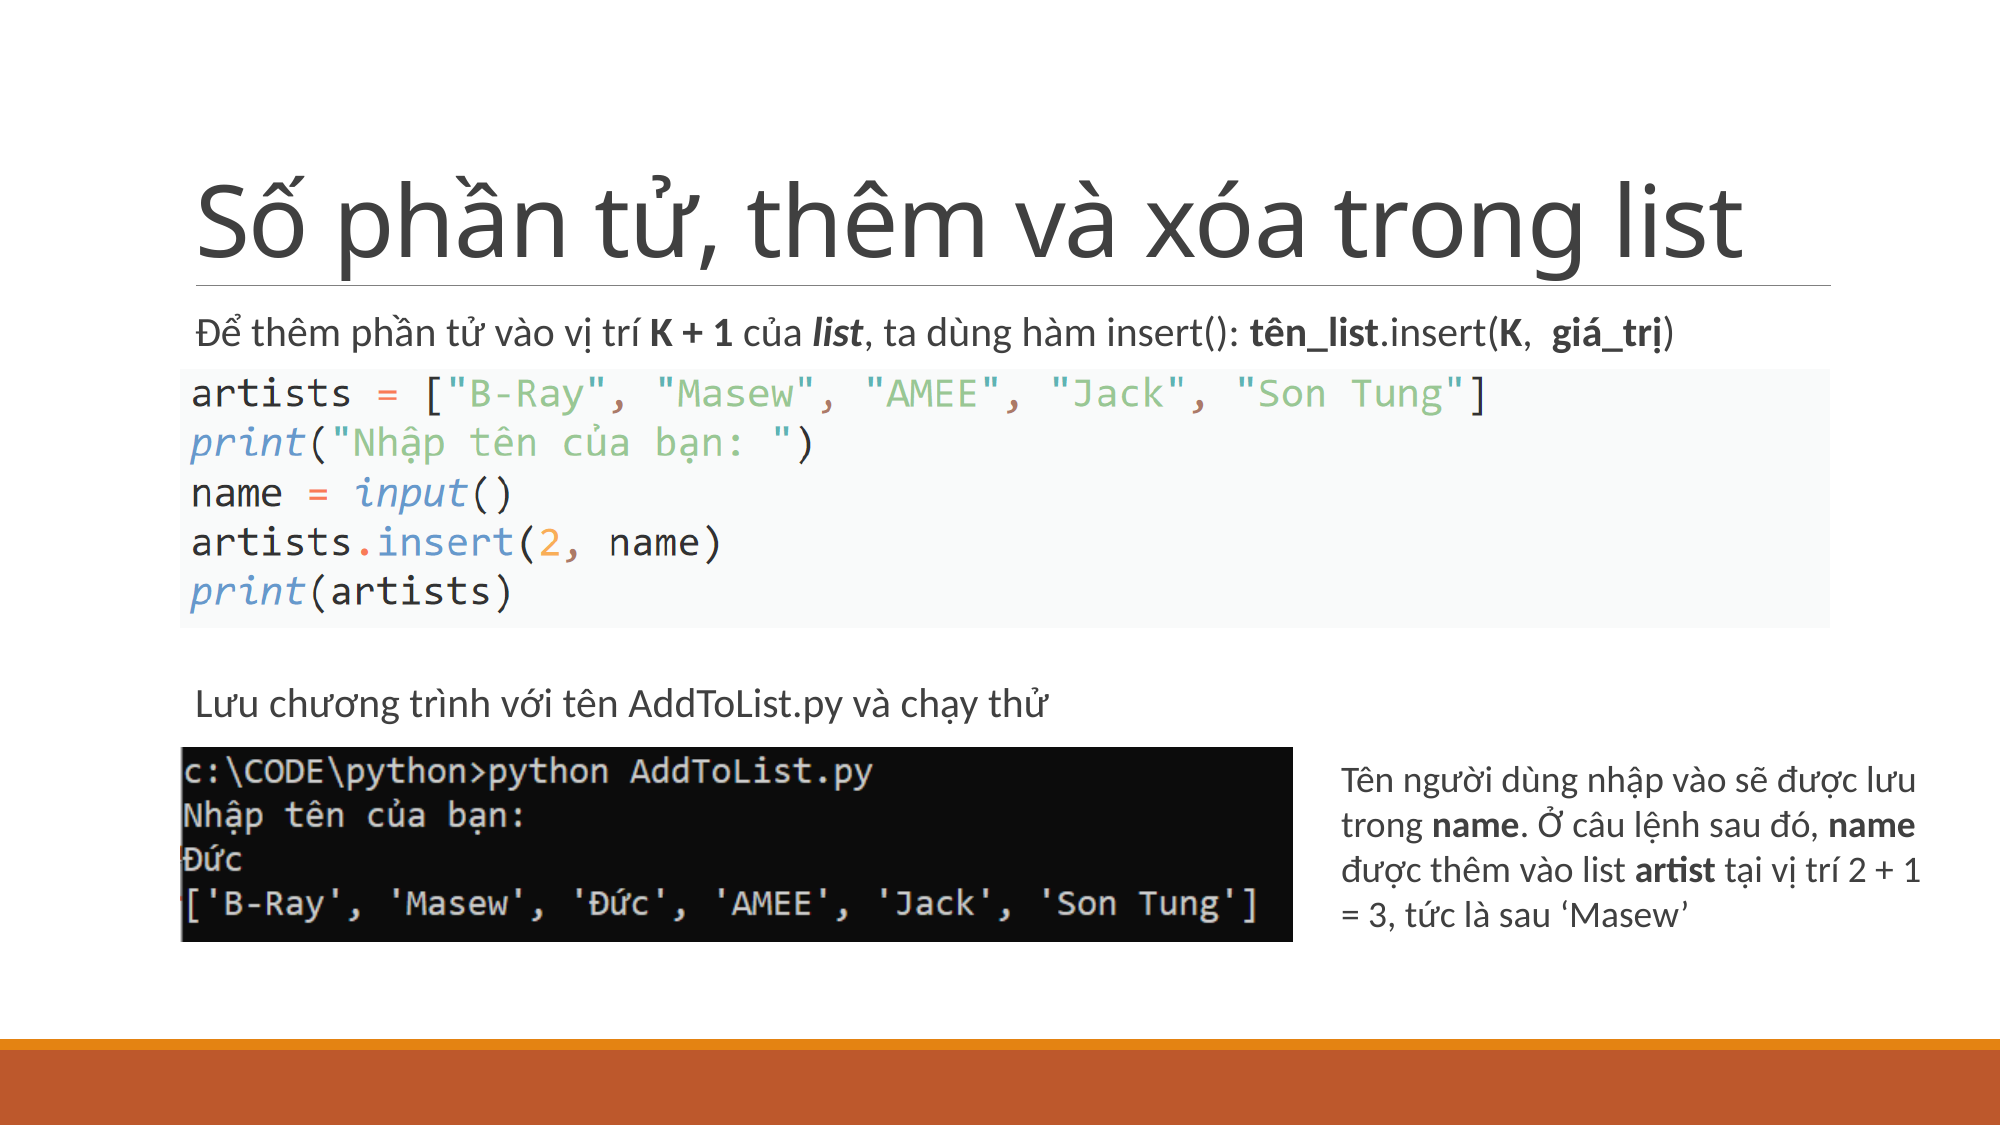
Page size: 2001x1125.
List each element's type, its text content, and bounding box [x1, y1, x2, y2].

picture [179, 368, 1831, 628]
picture [179, 747, 1293, 943]
list Để thêm phần tử vào vị trí K + 1 của list, ta dùng hàm insert(): tên_list.insert(K, giá_trị) Lưu chương trình với tên AddToList.py và chạy thử [180, 302, 1830, 366]
list Để thêm phần tử vào vị trí K + 1 của list, ta dùng hàm insert(): tên_list.insert(K, giá_trị) Lưu chương trình với tên AddToList.py và chạy thử [180, 636, 1830, 963]
title Số phần tử, thêm và xóa trong list [180, 47, 1830, 285]
text_box Tên người dùng nhập vào sẽ được lưu trong name. Ở câu lệnh sau đó, name được thêm vào list artist tại vị trí 2 + 1 = 3, tức là sau ‘Masew’ [1326, 747, 1959, 943]
